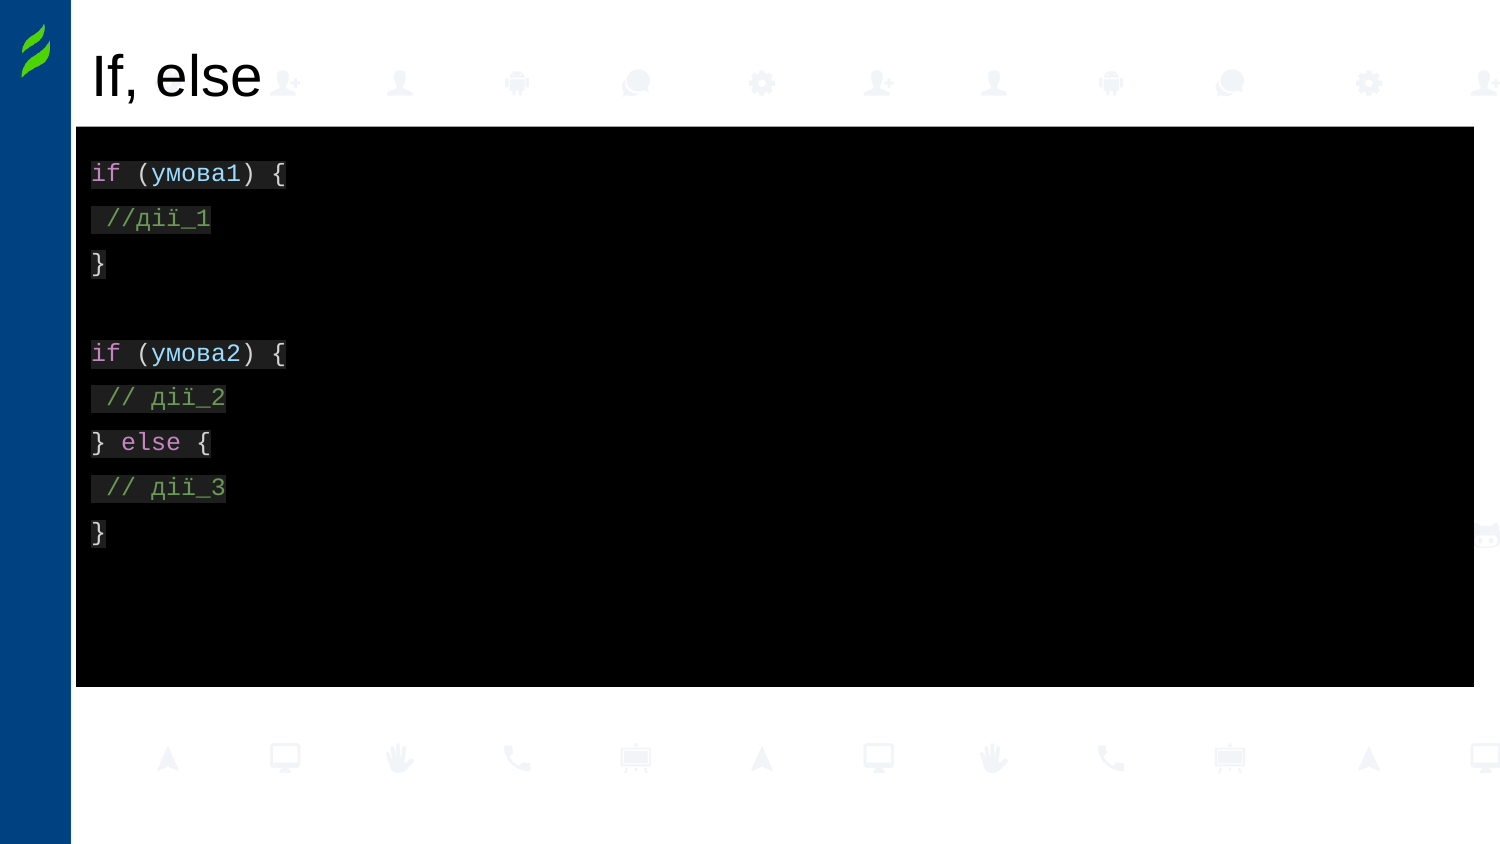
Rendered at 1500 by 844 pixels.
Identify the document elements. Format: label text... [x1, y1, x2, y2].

list if (умова1) { //дії_1 } if (умова2) { // дії_2 } else { // дії_3 } [76, 126, 1474, 687]
title If, else [76, 23, 1474, 117]
picture [0, 0, 1500, 844]
